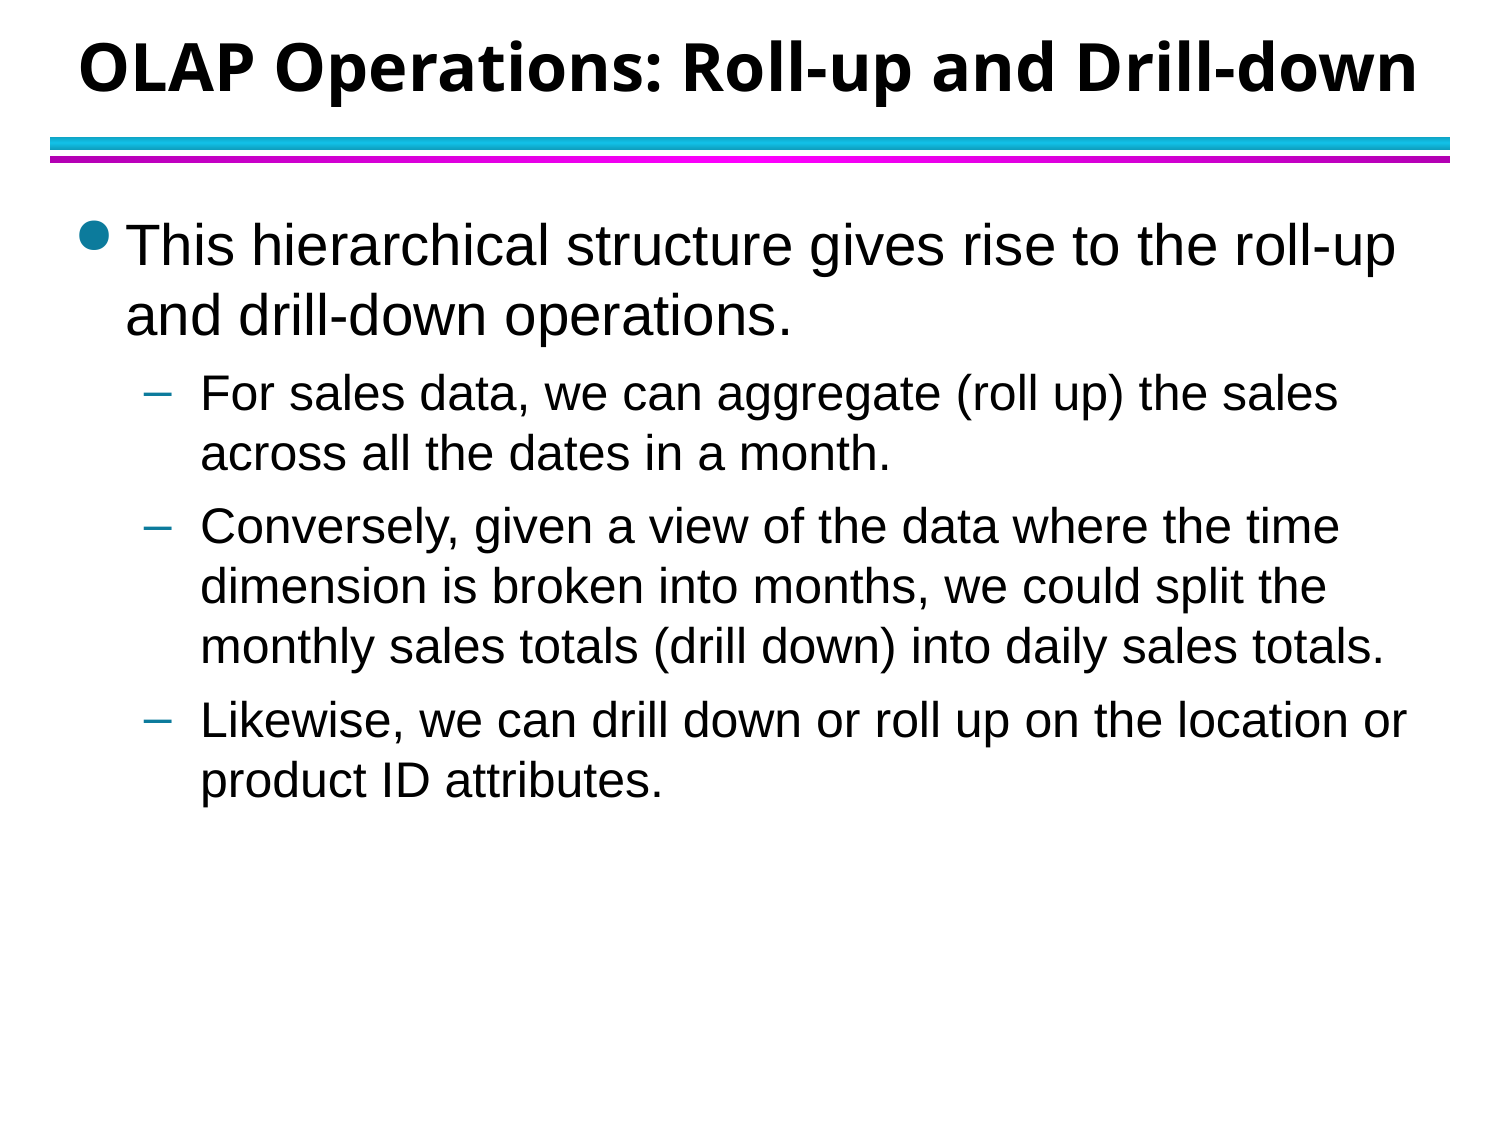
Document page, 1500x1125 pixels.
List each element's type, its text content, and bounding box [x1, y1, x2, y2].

list This hierarchical structure gives rise to the roll-up and drill-down operations. For sales data, we can aggregate (roll up) the sales across all the dates in a month. Conversely, given a view of the data where the time dimension is broken into months, we could split the monthly sales totals (drill down) into daily sales totals. Likewise, we can drill down or roll up on the location or product ID attributes. [62, 200, 1445, 1050]
title OLAP Operations: Roll-up and Drill-down [62, 24, 1475, 113]
